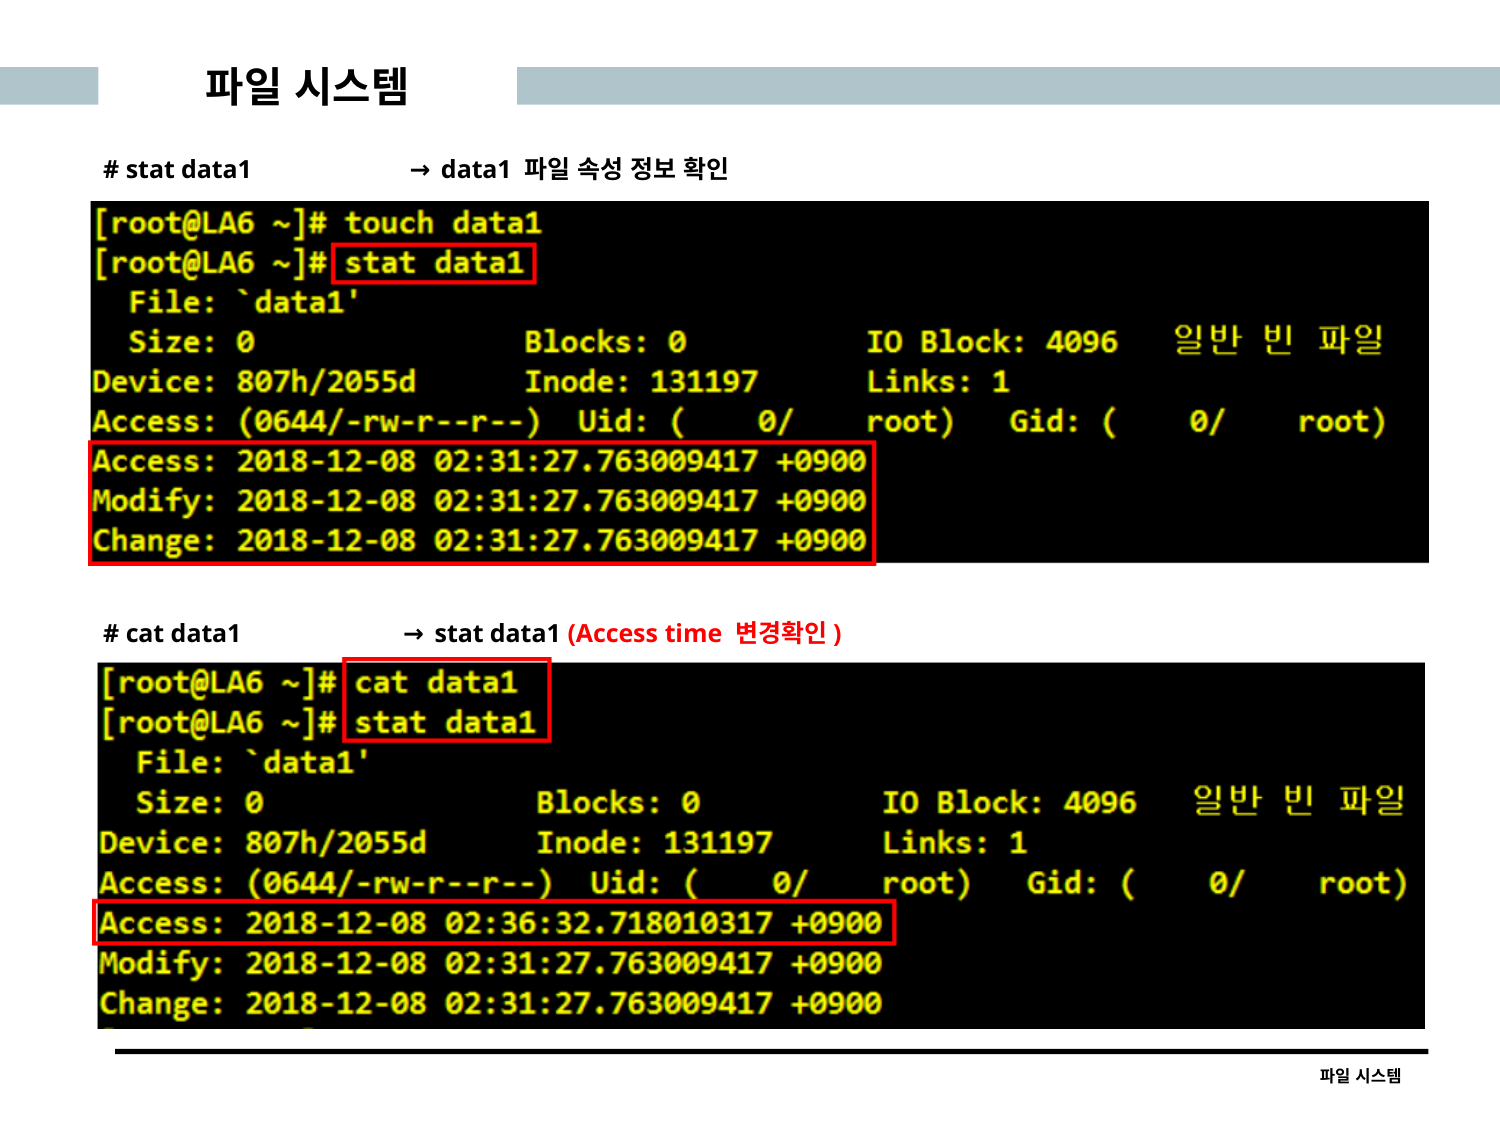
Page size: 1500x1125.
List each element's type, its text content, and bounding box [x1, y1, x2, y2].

picture [91, 657, 1425, 1029]
text_box [0, 65, 100, 107]
text_box 파일 시스템 [1293, 1058, 1429, 1094]
picture [88, 201, 1429, 566]
text_box 파일 시스템 [112, 54, 503, 118]
text_box # cat data1 → stat data1 (Access time 변경확인) [88, 610, 1376, 655]
text_box [113, 1047, 1430, 1056]
text_box [515, 65, 1500, 107]
text_box # stat data1 → data1 파일 속성 정보 확인 [88, 145, 1376, 191]
